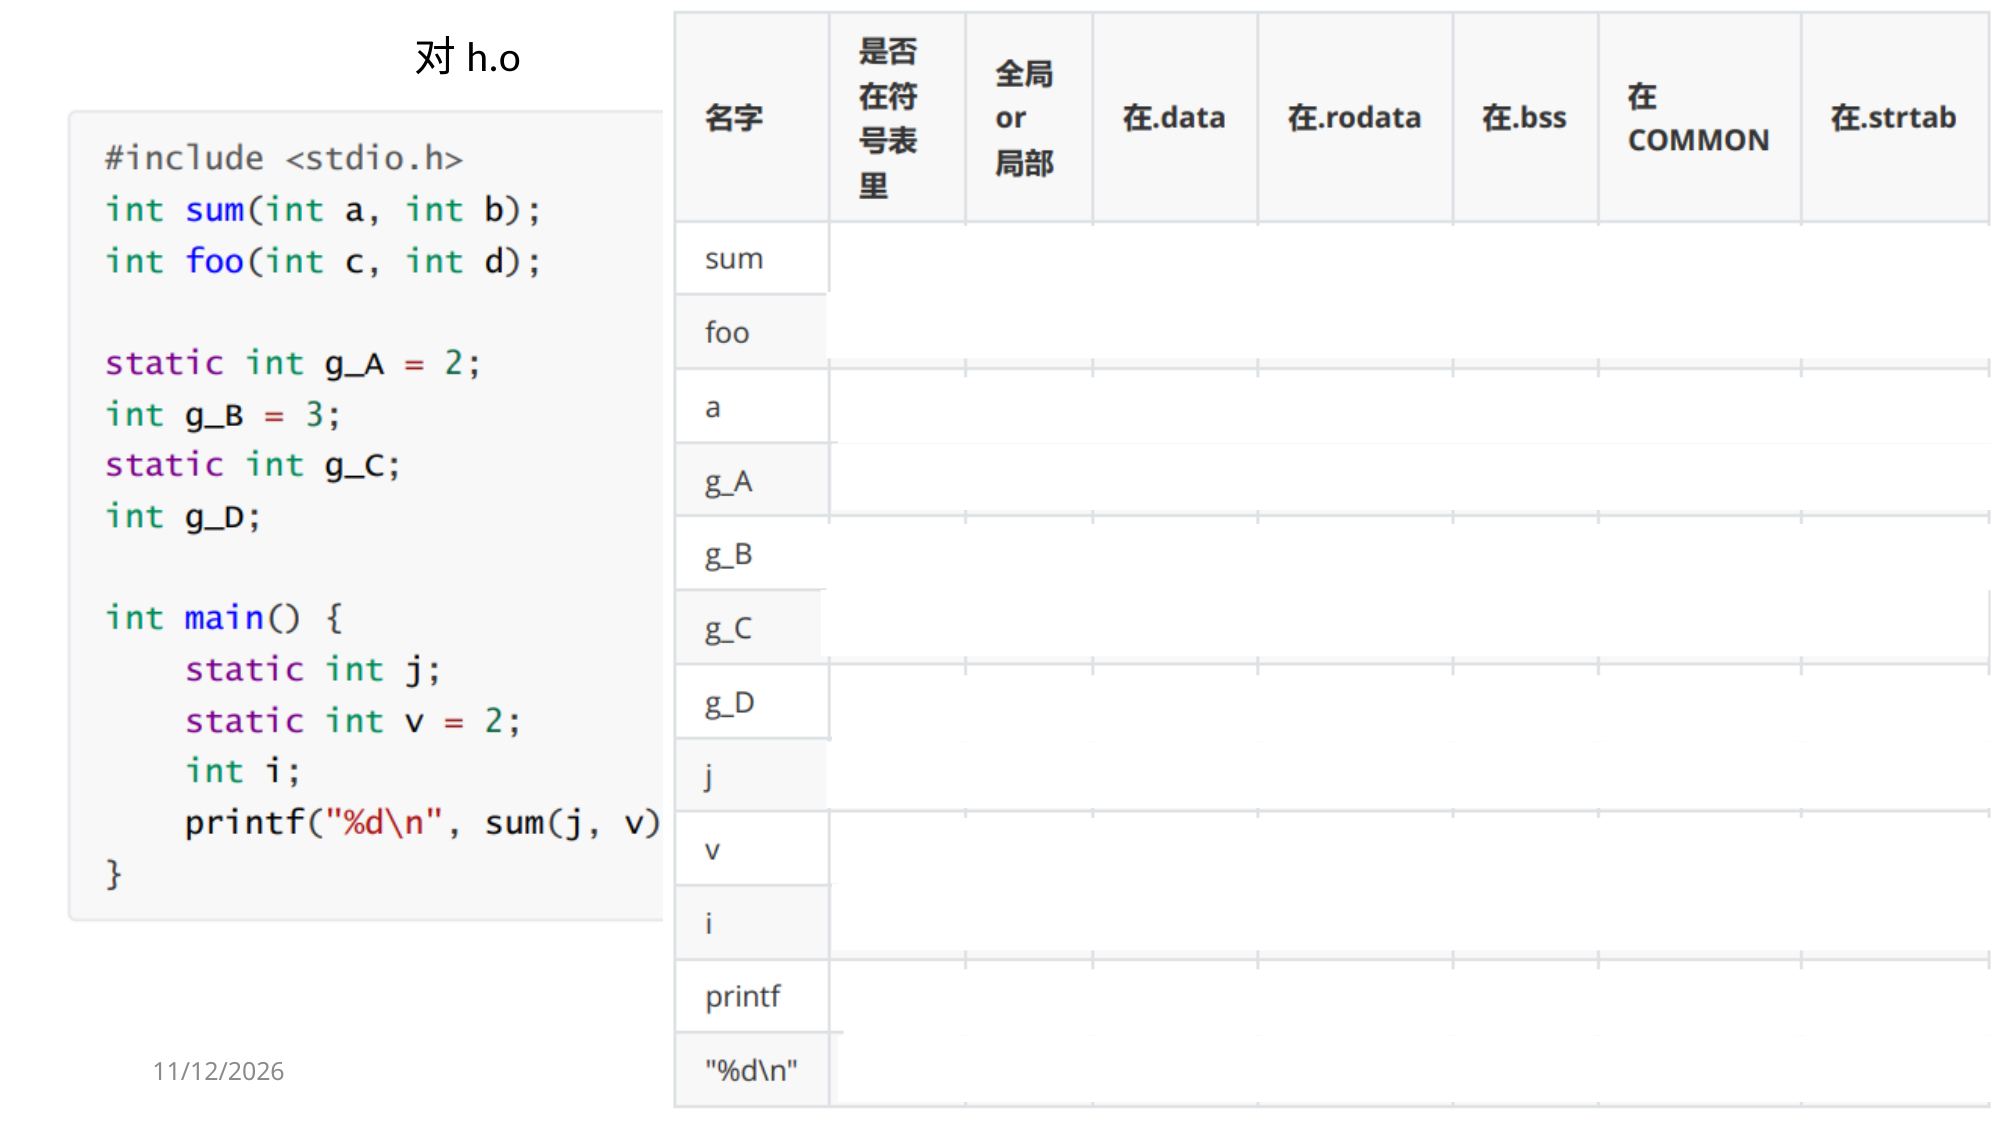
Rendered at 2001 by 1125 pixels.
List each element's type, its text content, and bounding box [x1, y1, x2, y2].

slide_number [137, 1042, 588, 1103]
picture [55, 0, 2000, 1125]
text_box 对h.o [399, 22, 536, 88]
